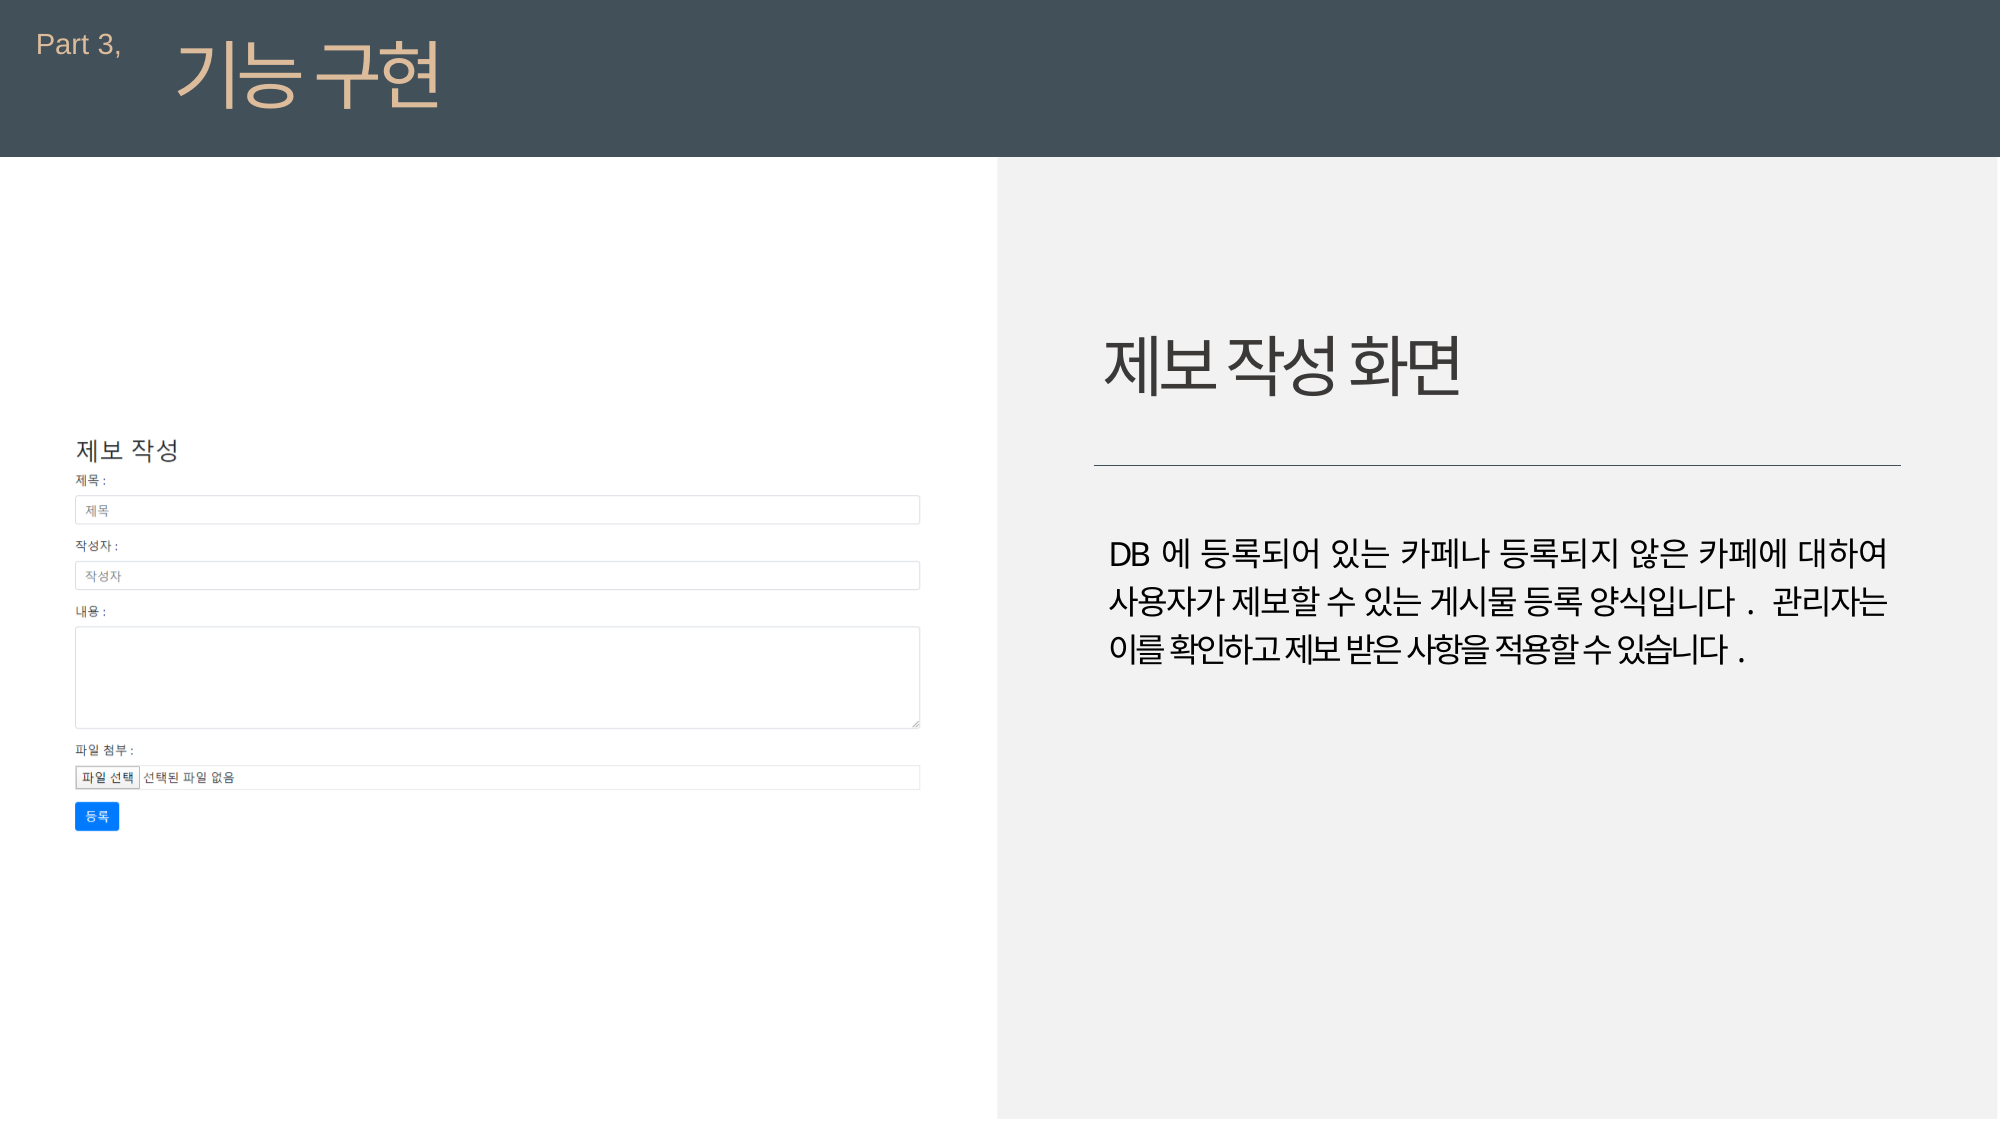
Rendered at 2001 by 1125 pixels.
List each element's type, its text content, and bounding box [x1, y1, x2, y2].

text_box 제보 작성 화면 [1088, 316, 1481, 412]
picture [53, 439, 940, 843]
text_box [0, 0, 2000, 157]
text_box [996, 157, 1998, 1120]
text_box DB에 등록되어 있는 카페나 등록되지 않은 카페에 대하여 사용자가 제보할 수 있는 게시물 등록 양식입니다. 관리자는 이를 확인하고 제보 받은 사항을 적용할 수 있습니다. [1093, 517, 1902, 677]
